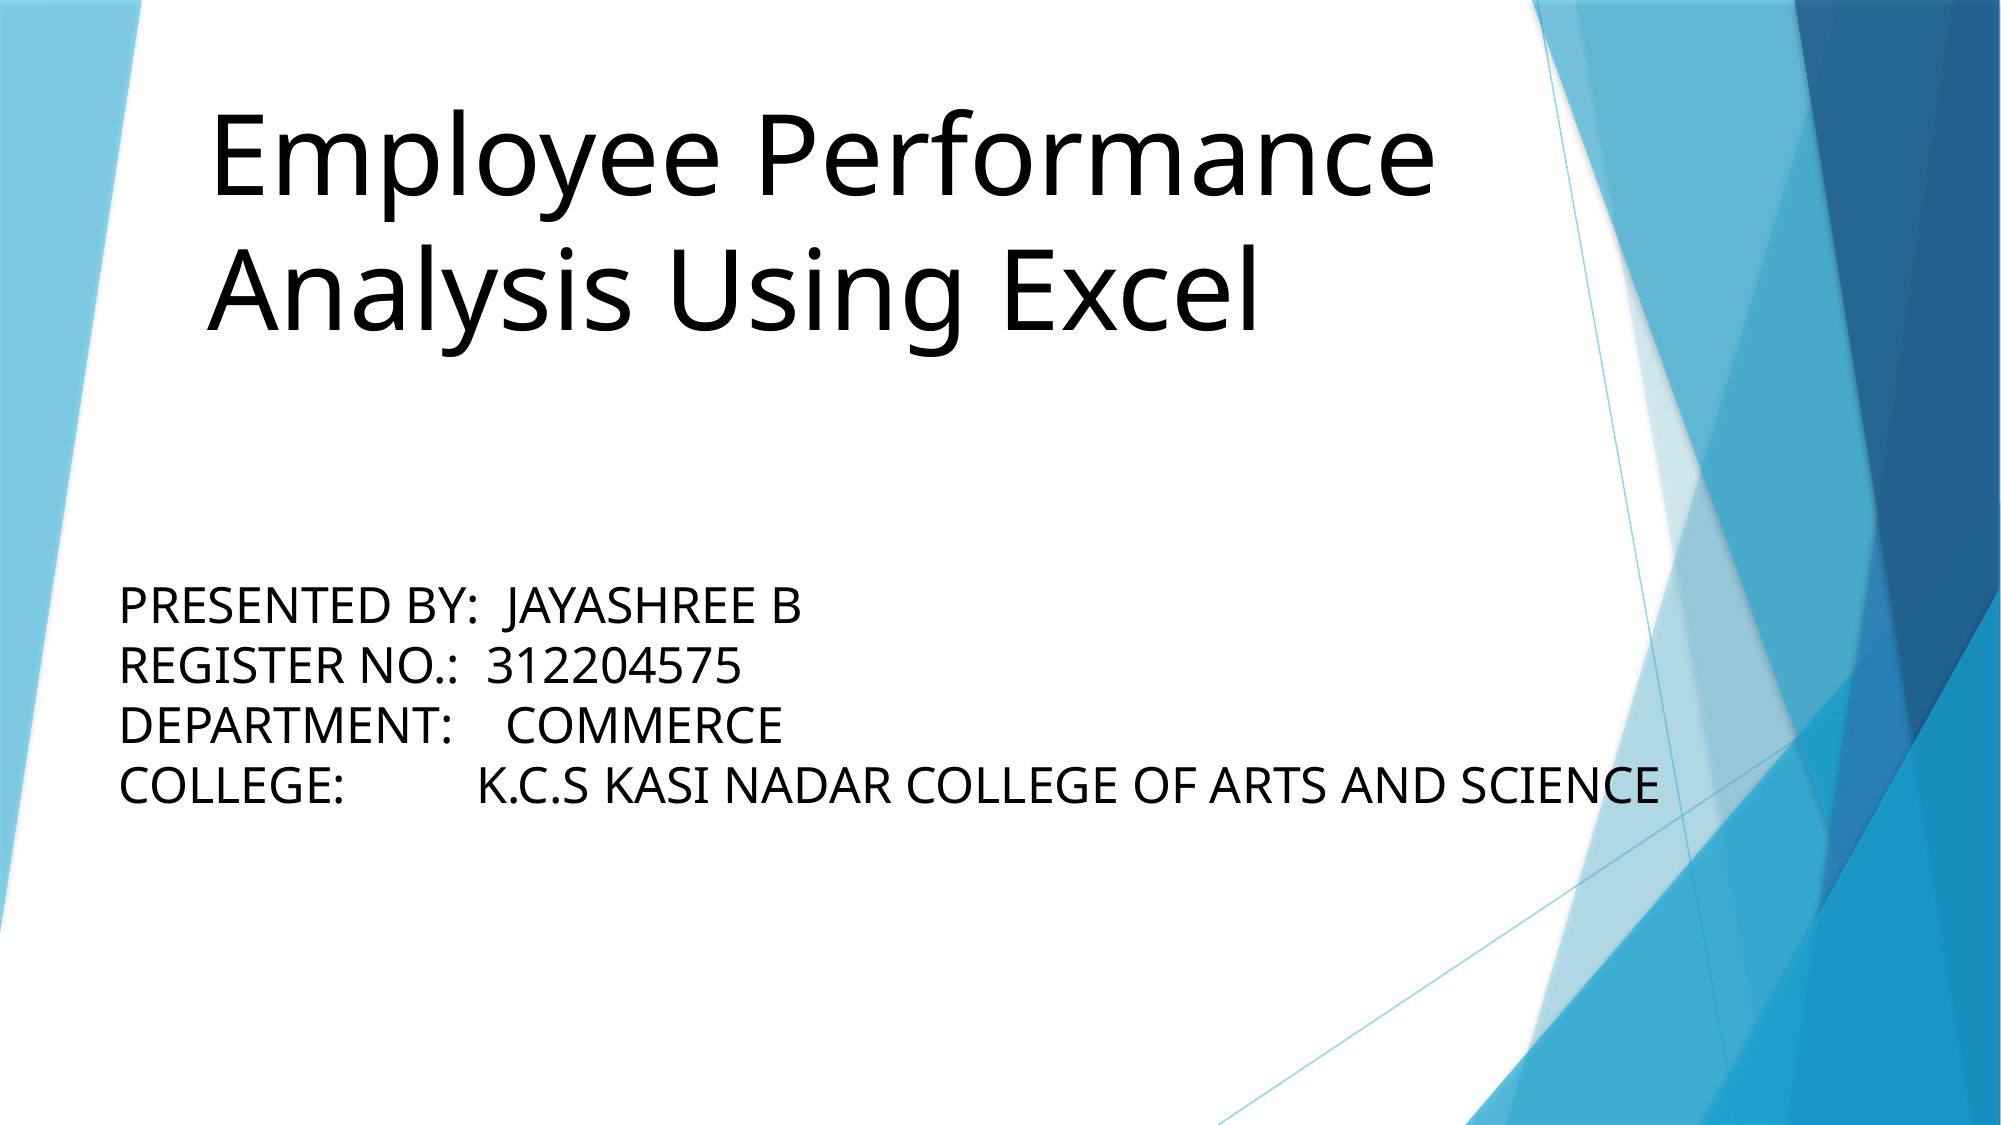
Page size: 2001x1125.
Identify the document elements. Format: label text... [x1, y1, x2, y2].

text_box PRESENTED BY: JAYASHREE B REGISTER NO.: 312204575 DEPARTMENT: COMMERCE COLLEGE: K.C.S KASI NADAR COLLEGE OF ARTS AND SCIENCE [104, 566, 1842, 821]
title Employee Performance Analysis Using Excel [192, 90, 1467, 361]
